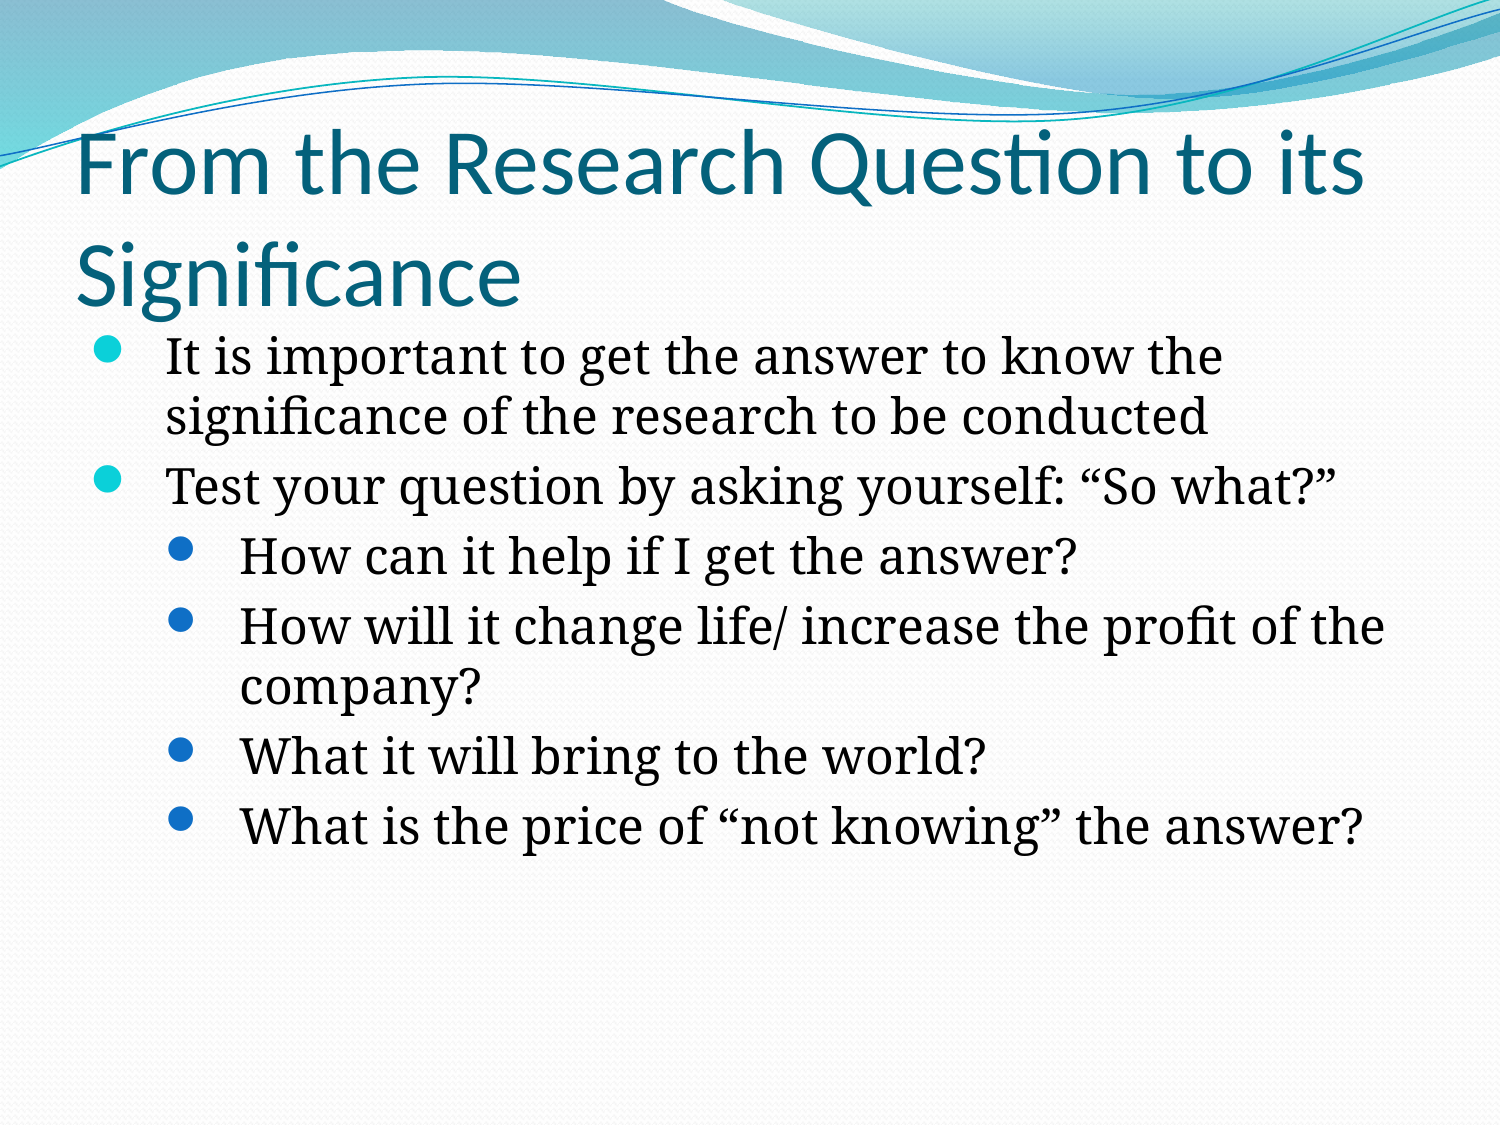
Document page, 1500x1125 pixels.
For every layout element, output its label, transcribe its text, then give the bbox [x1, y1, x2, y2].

title From the Research Question to its Significance [75, 115, 1425, 303]
list It is important to get the answer to know the significance of the research to be conducted Test your question by asking yourself: “So what?” How can it help if I get the answer? How will it change life/ increase the profit of the company? What it will bring to the world? What is the price of “not knowing” the answer? [75, 317, 1425, 1038]
